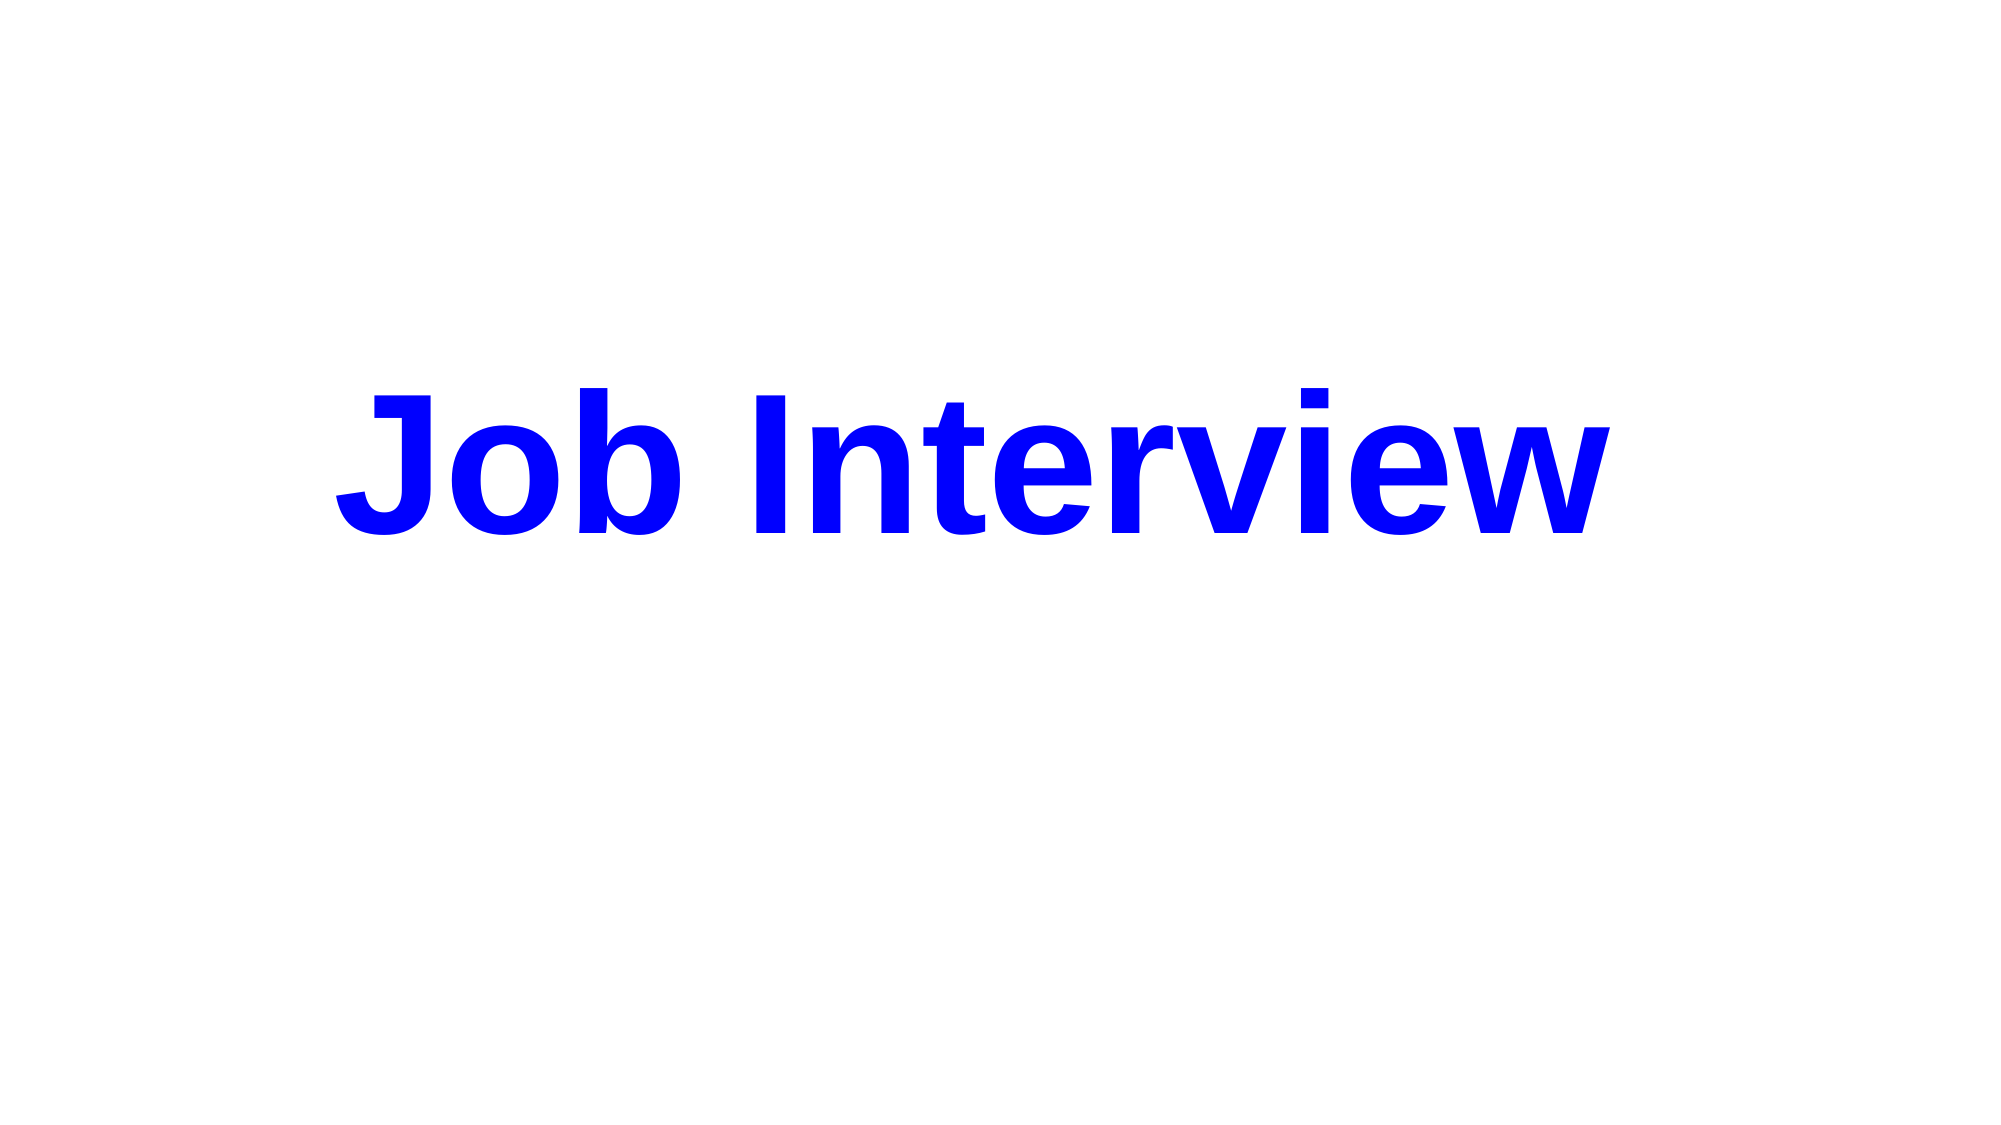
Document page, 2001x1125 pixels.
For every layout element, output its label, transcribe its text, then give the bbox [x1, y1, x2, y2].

title Job Interview [137, 272, 1863, 666]
